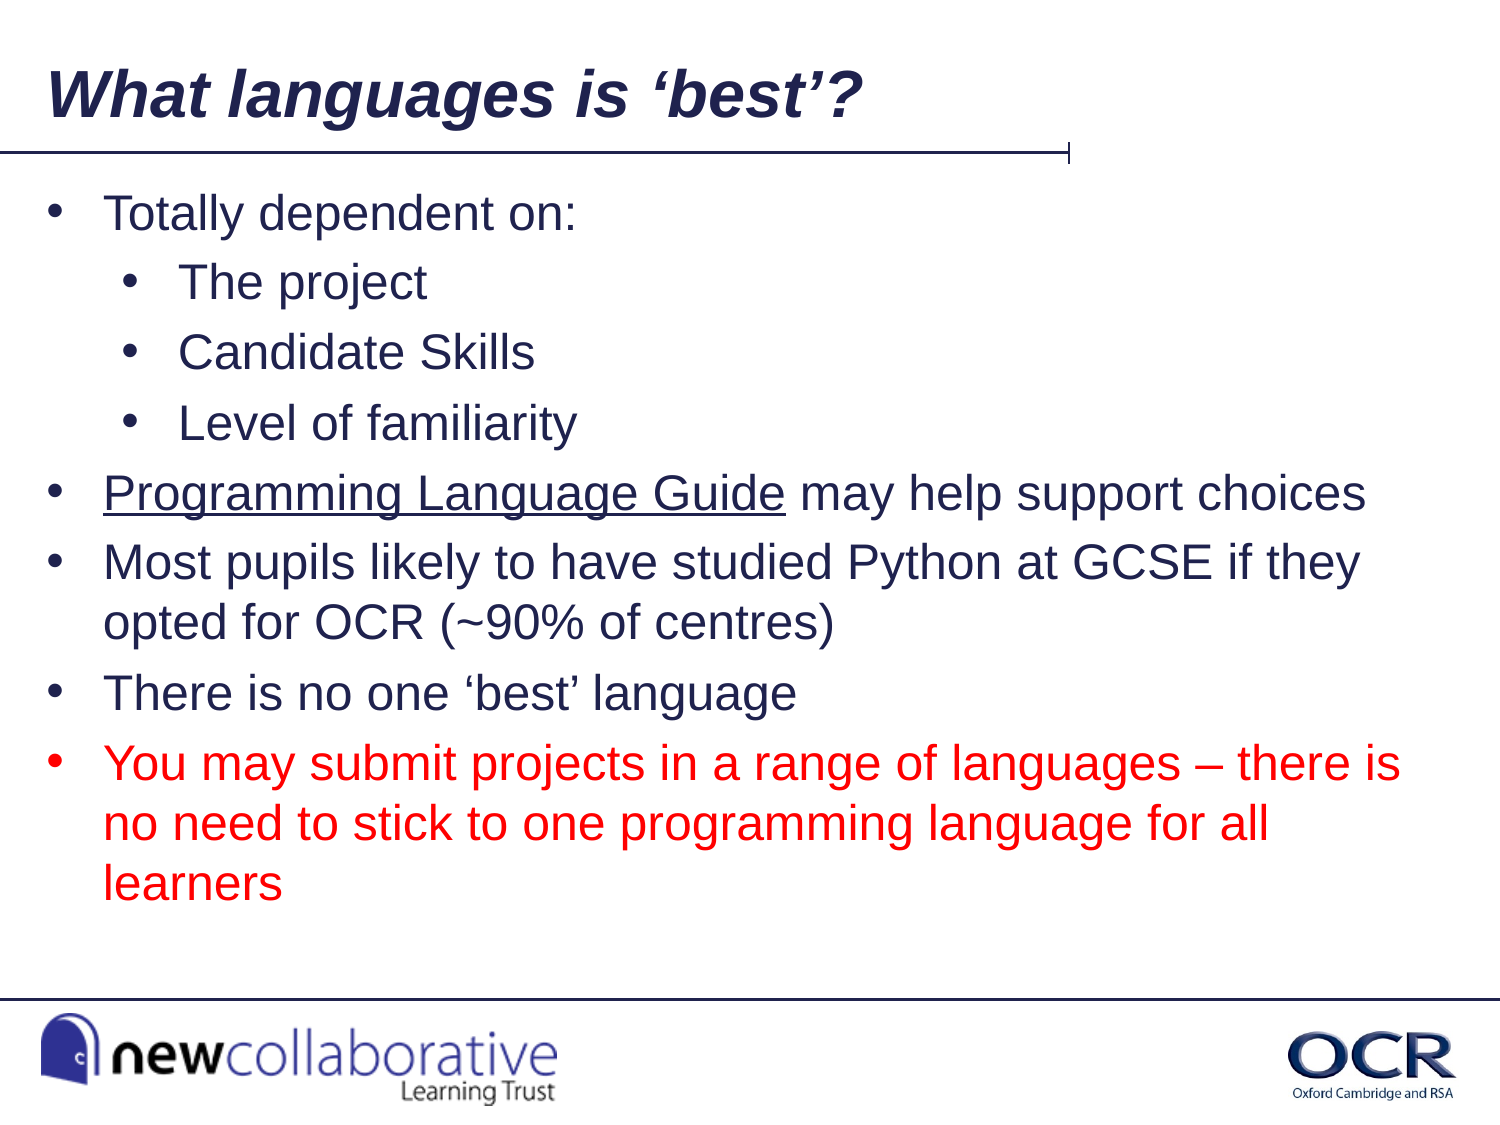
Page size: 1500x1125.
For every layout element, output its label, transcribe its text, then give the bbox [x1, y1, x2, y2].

picture [1288, 1031, 1459, 1101]
title What languages is ‘best’? [31, 43, 1459, 157]
list Totally dependent on: The project Candidate Skills Level of familiarity Programming Language Guide may help support choices Most pupils likely to have studied Python at GCSE if they opted for OCR (~90% of centres) There is no one ‘best’ language You may submit projects in a range of languages – there is no need to stick to one programming language for all learners [31, 172, 1459, 953]
picture [41, 1013, 558, 1107]
